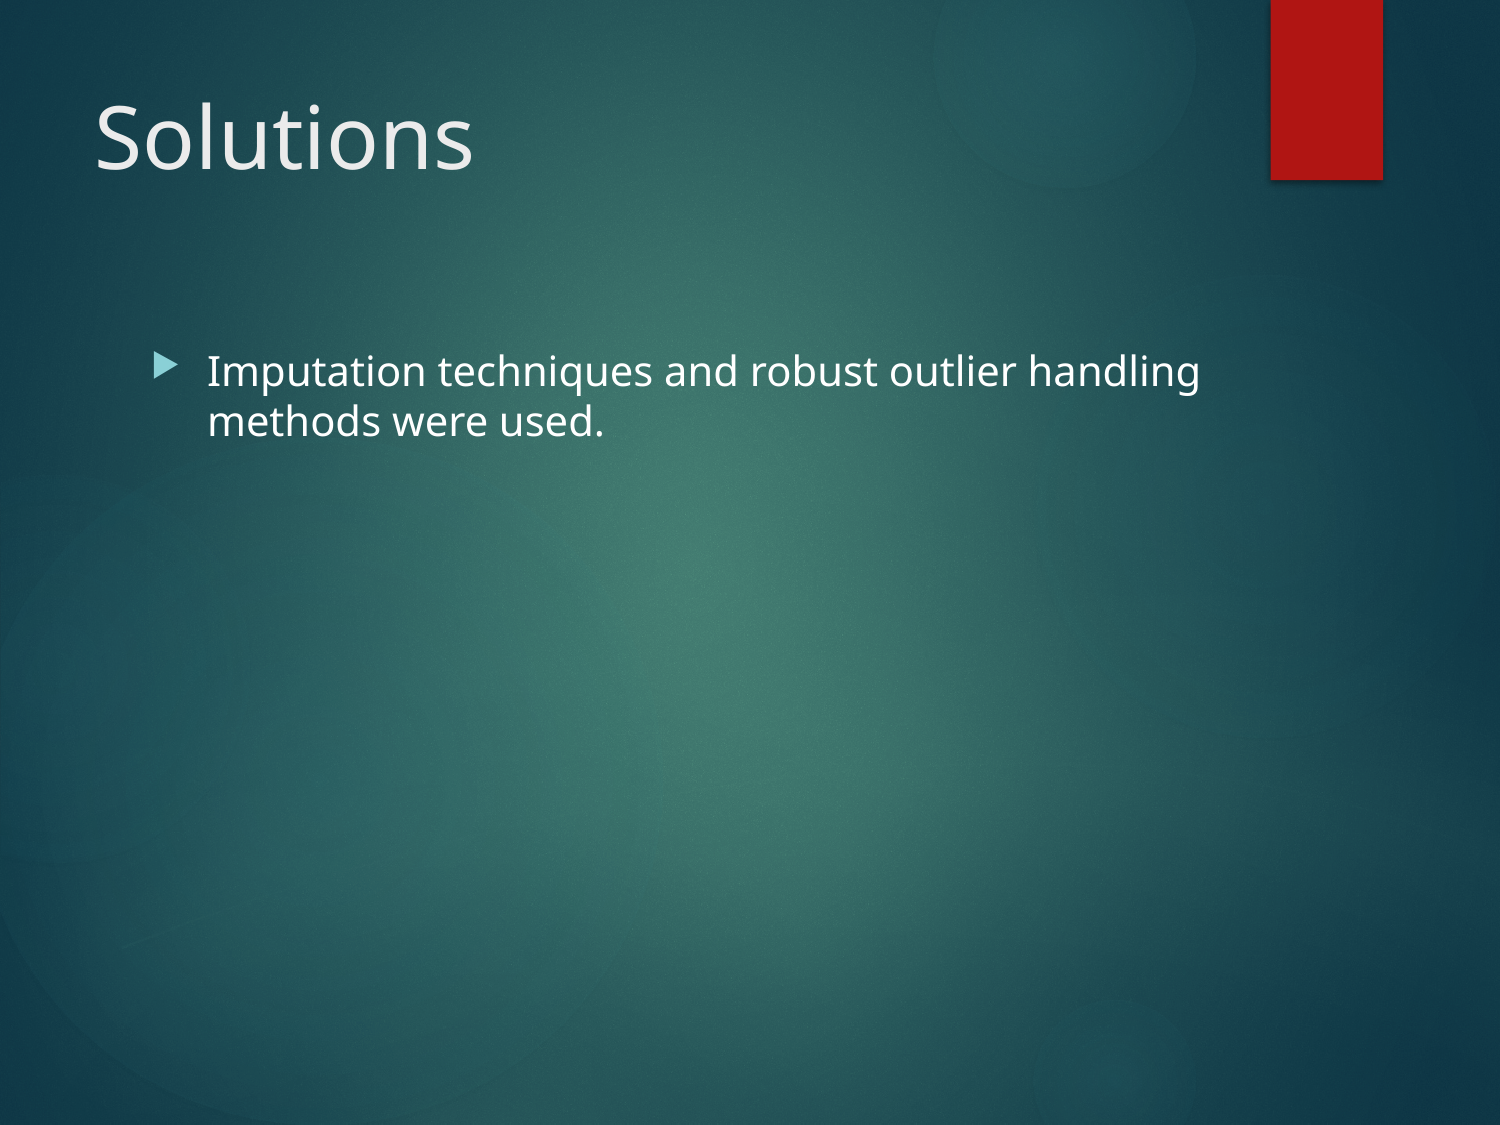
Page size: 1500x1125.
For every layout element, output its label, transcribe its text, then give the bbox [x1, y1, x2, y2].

list Imputation techniques and robust outlier handling methods were used. [135, 336, 1237, 1025]
title Solutions [79, 74, 1237, 304]
